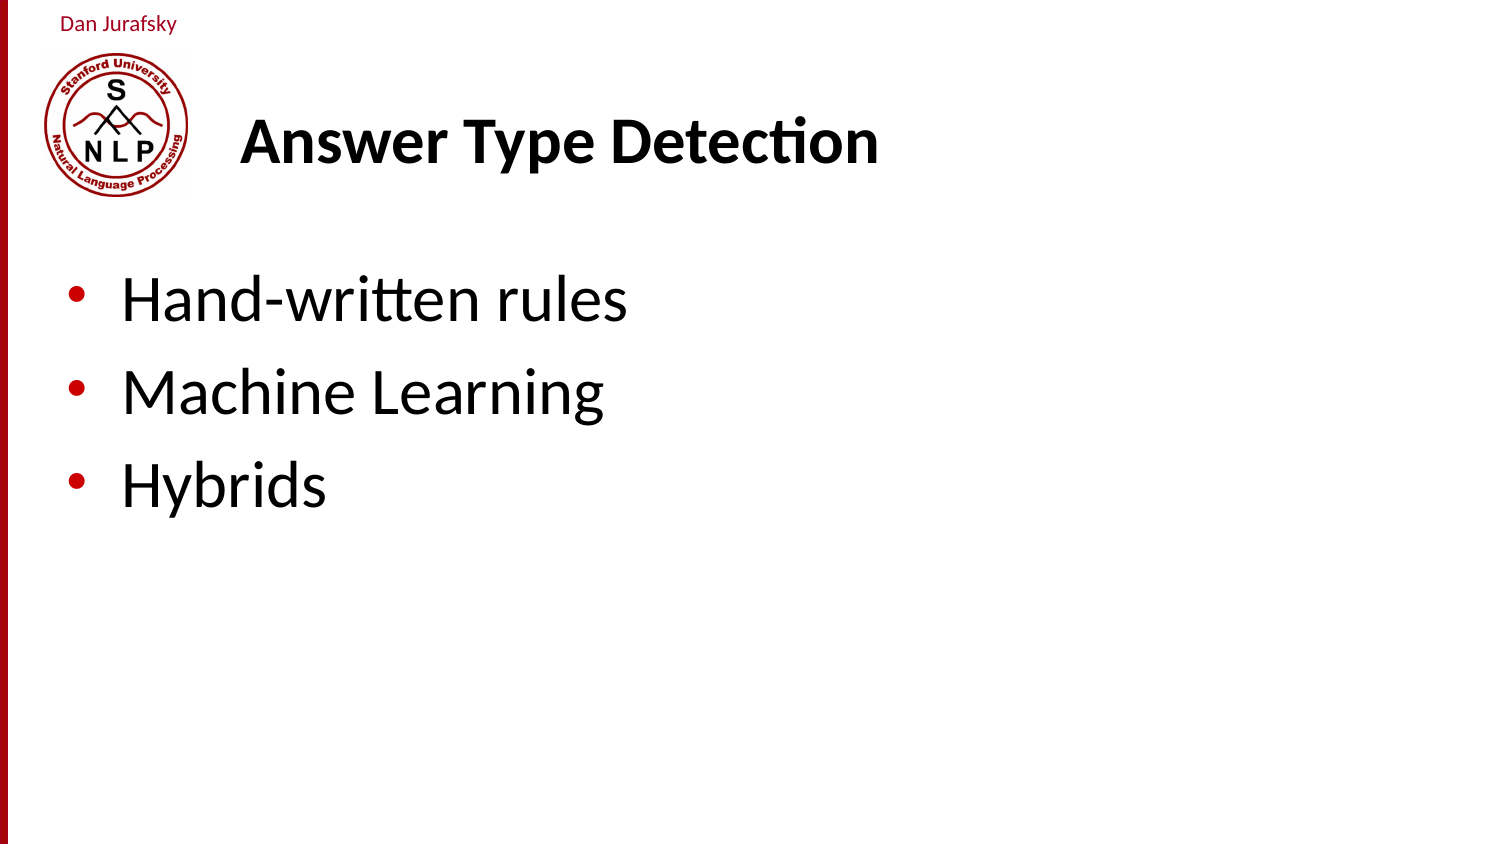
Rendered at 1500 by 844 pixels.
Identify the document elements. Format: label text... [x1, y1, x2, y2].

picture [44, 53, 188, 197]
list Hand-written rules Machine Learning Hybrids [50, 246, 1450, 735]
title Answer Type Detection [225, 62, 1450, 185]
